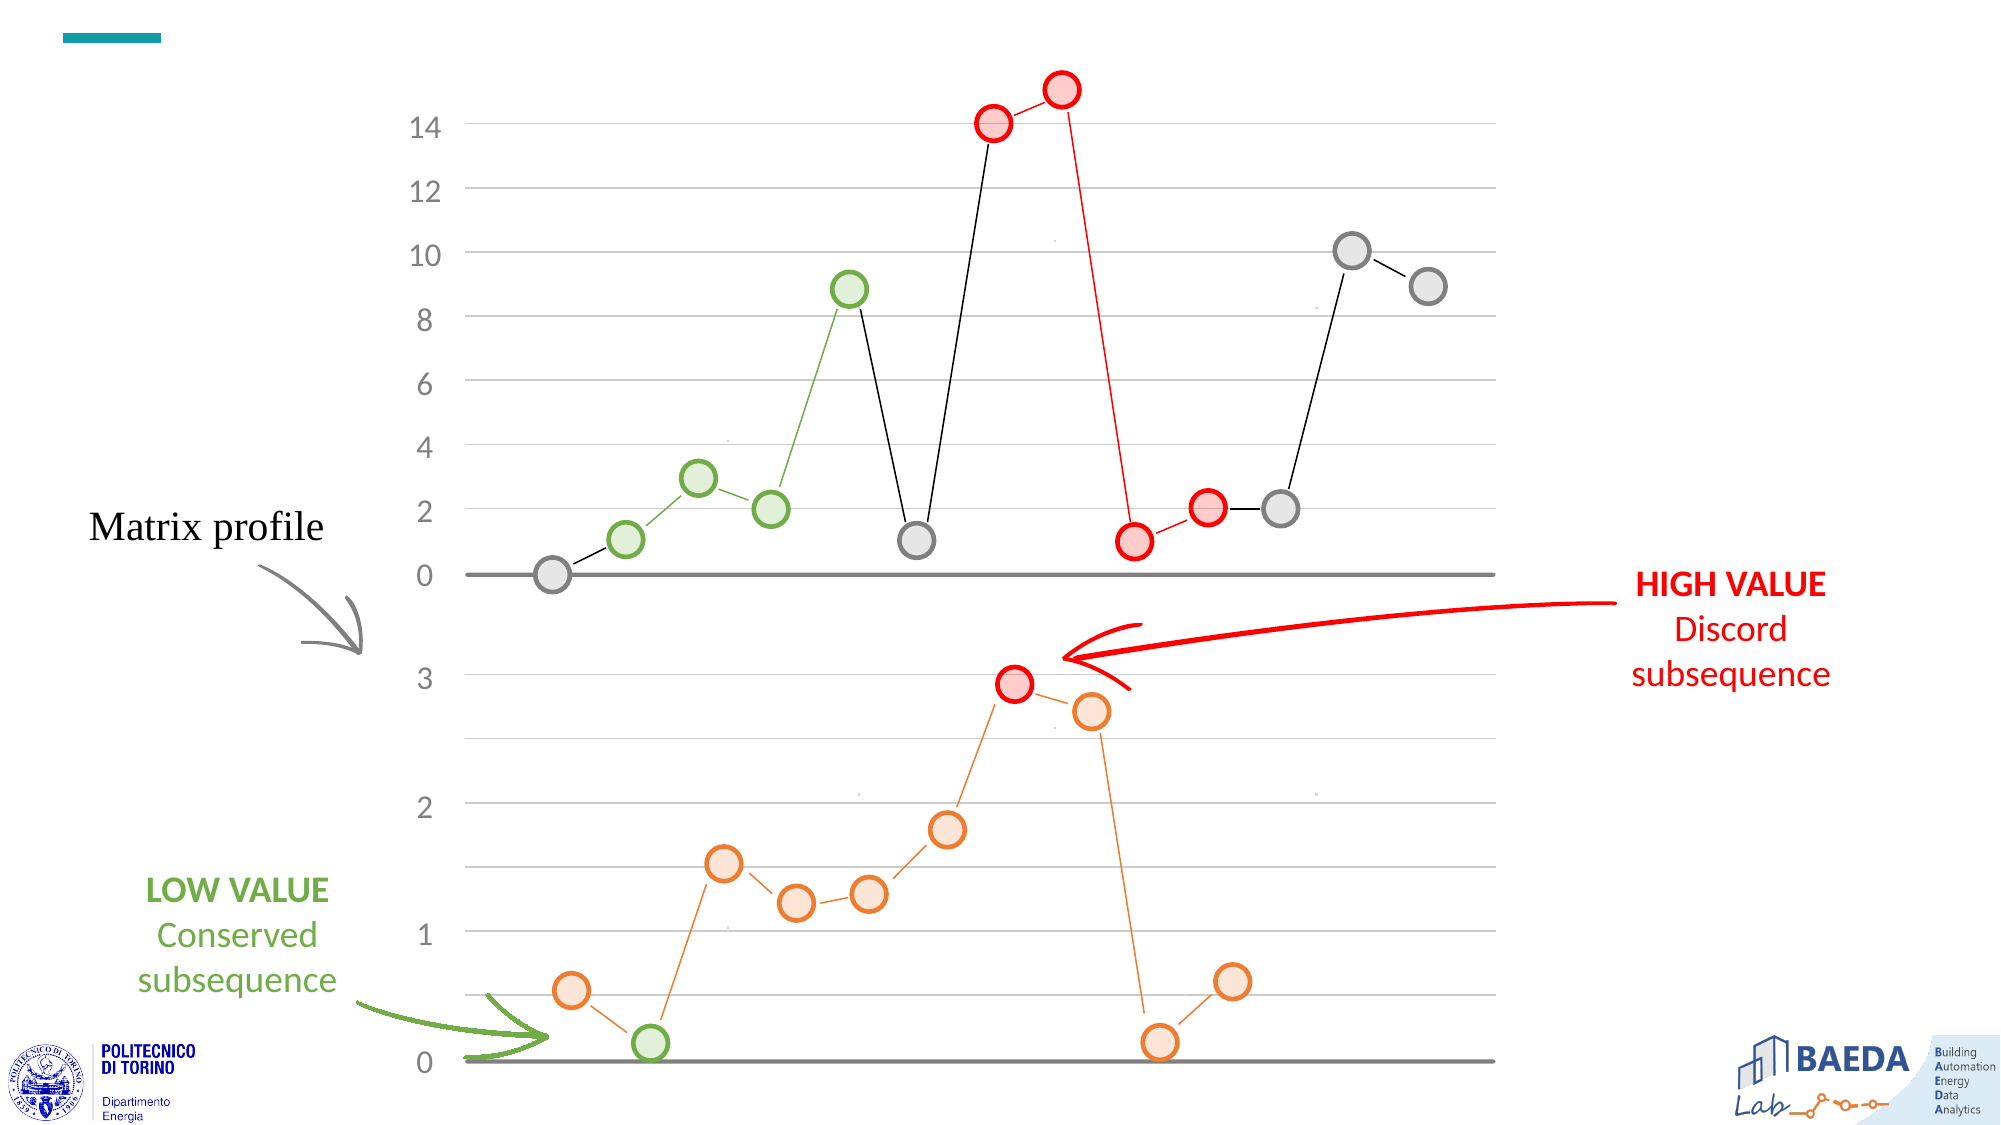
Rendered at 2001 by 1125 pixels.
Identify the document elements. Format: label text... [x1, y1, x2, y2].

text_box [930, 812, 965, 848]
text_box 0 [401, 1061, 448, 1088]
text_box [706, 846, 742, 866]
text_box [927, 144, 989, 523]
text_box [1013, 102, 1045, 116]
text_box [1044, 72, 1080, 98]
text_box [573, 547, 606, 565]
text_box [1215, 964, 1251, 995]
text_box [779, 885, 814, 921]
text_box LOW VALUE Conserved subsequence [113, 857, 363, 1008]
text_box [1035, 693, 1068, 704]
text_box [357, 995, 548, 1061]
text_box [707, 867, 741, 882]
text_box [555, 996, 588, 1008]
text_box HIGH VALUE Discord subsequence [1606, 552, 1856, 702]
text_box 2 [401, 777, 448, 833]
text_box [1000, 666, 1029, 674]
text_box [660, 884, 707, 1020]
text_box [1373, 259, 1406, 277]
text_box [997, 675, 1033, 702]
picture [1716, 1025, 2001, 1125]
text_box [646, 495, 682, 526]
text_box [718, 489, 749, 501]
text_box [779, 309, 838, 487]
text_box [1178, 994, 1212, 1025]
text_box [820, 897, 849, 904]
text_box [590, 1005, 627, 1033]
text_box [252, 572, 382, 638]
text_box [851, 876, 887, 912]
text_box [1156, 520, 1188, 534]
text_box [465, 1059, 1496, 1064]
picture [8, 1044, 195, 1123]
text_box [1142, 1025, 1178, 1060]
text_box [1068, 111, 1131, 523]
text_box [956, 704, 996, 808]
text_box [633, 1025, 668, 1061]
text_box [1100, 732, 1145, 1014]
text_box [860, 308, 906, 523]
text_box [1222, 996, 1243, 1000]
text_box [554, 973, 589, 995]
text_box 3 [401, 648, 448, 704]
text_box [893, 844, 927, 879]
text_box Matrix profile [74, 491, 345, 557]
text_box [392, 98, 1496, 602]
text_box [1060, 577, 1615, 659]
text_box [749, 873, 773, 894]
text_box 1 [401, 904, 448, 960]
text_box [1288, 273, 1344, 490]
text_box [1074, 694, 1110, 730]
